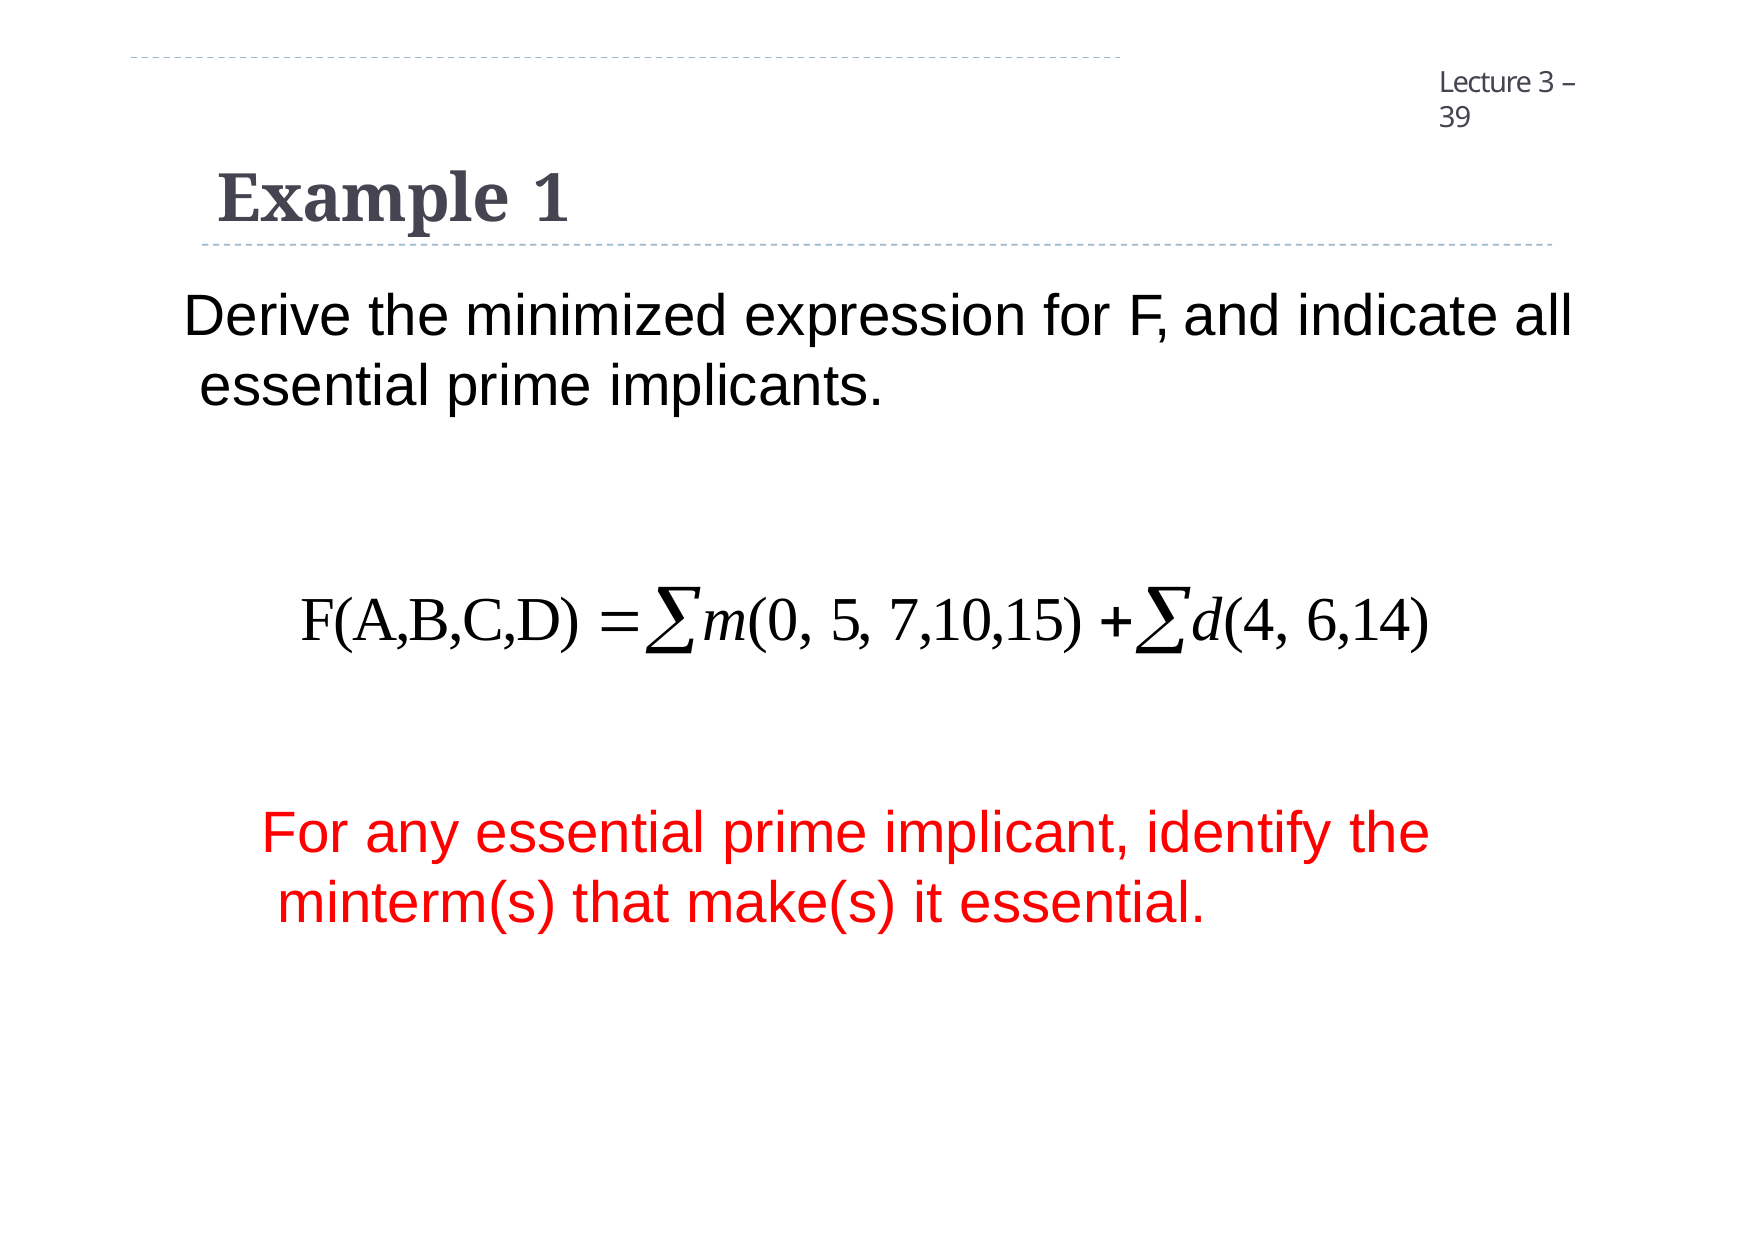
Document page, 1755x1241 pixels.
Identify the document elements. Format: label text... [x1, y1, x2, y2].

text_box Lecture 3 – 39 [1436, 61, 1614, 134]
text_box Example 1 Derive the minimized expression for F, and indicate all essential prime implicants. F(A,B,C,D) m(0, 5, 7,10,15) d(4, 6,14) For any essential prime implicant, identify the minterm(s) that make(s) it essential. [181, 152, 1583, 935]
